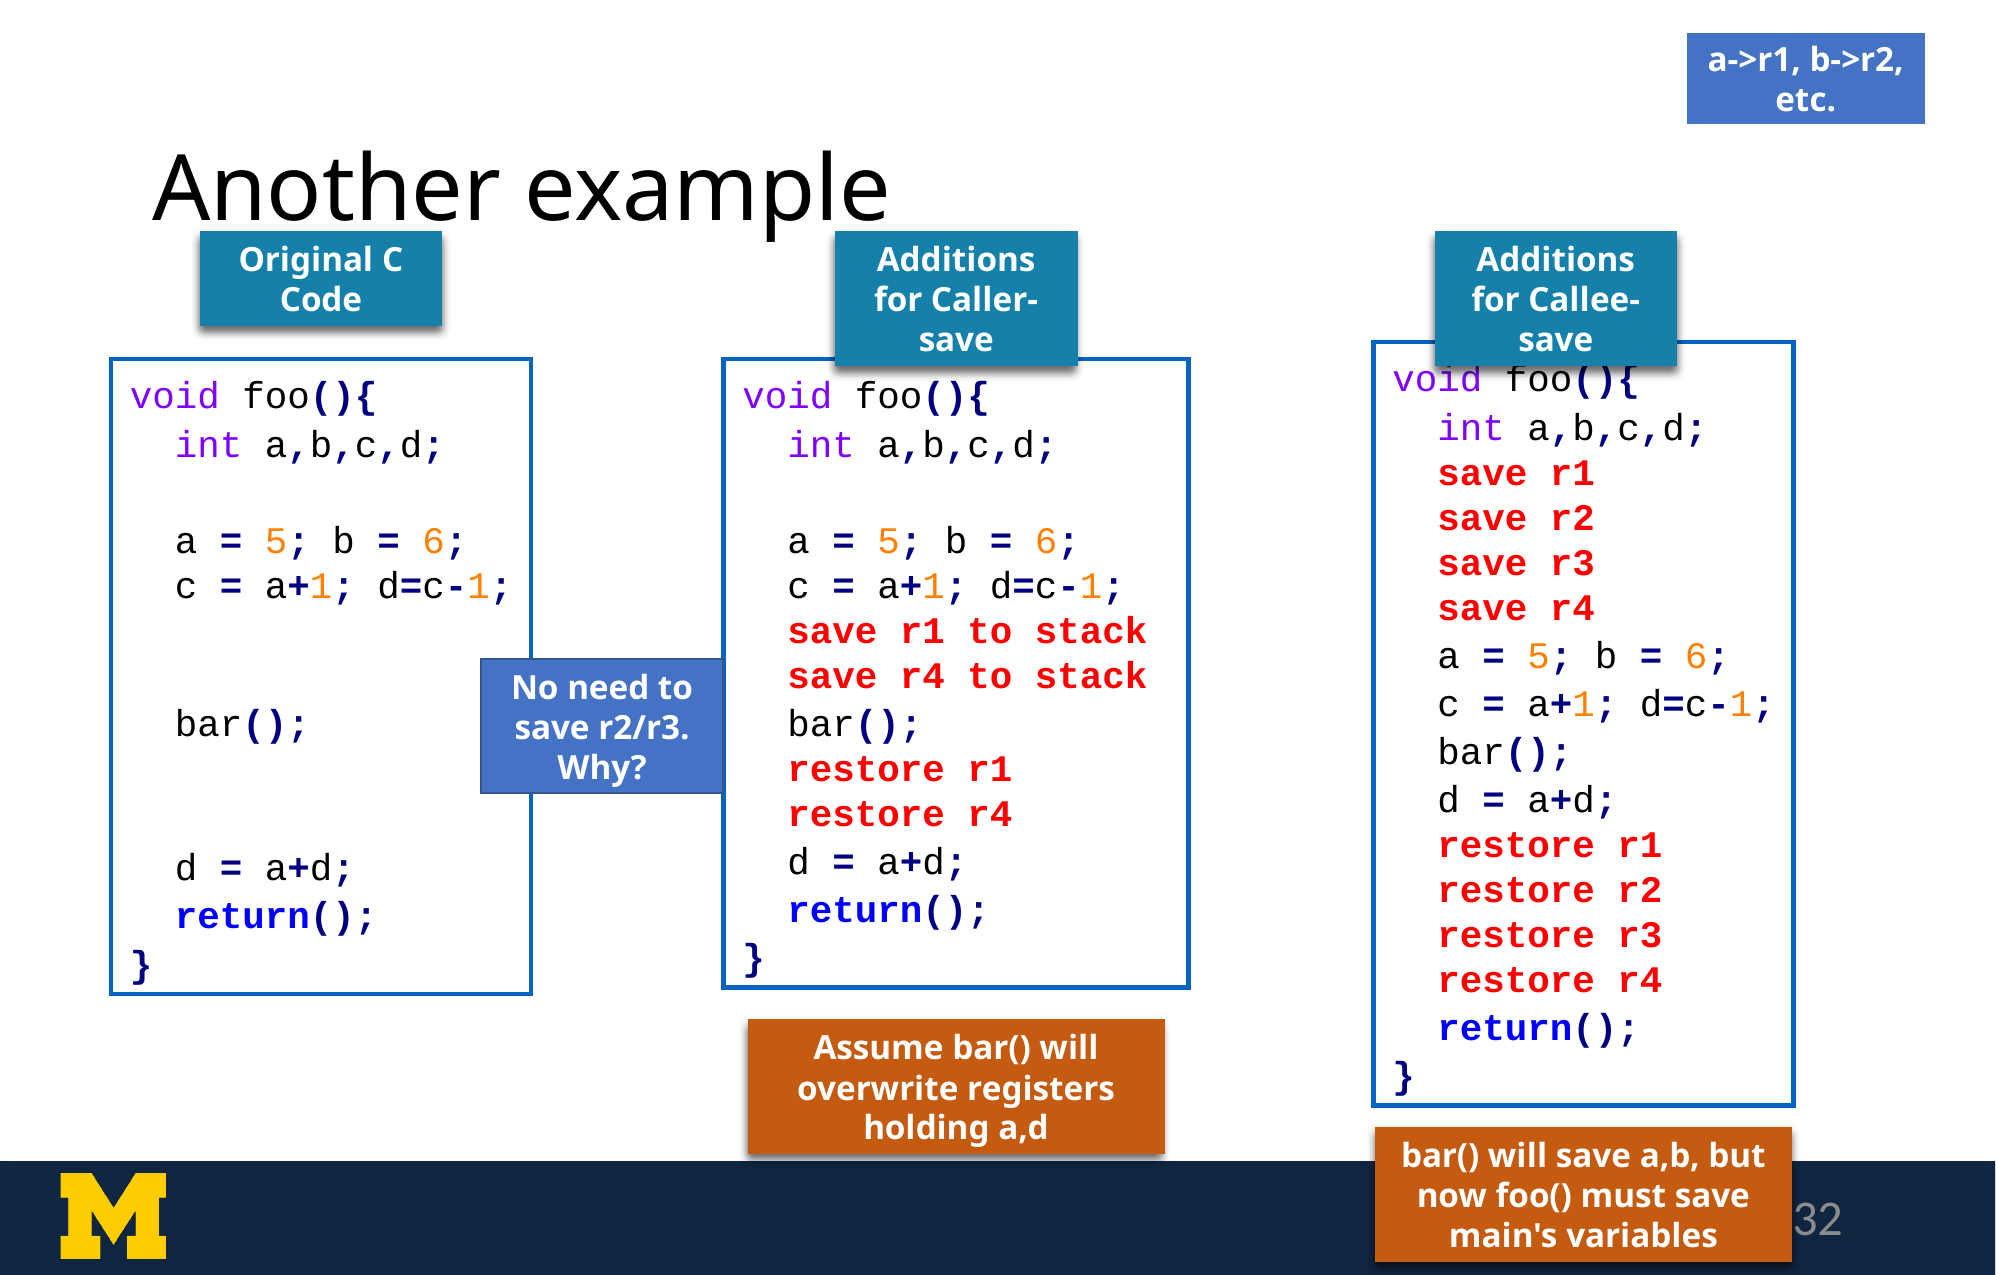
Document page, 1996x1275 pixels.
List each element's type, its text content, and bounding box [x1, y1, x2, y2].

text_box No need to save r2/r3. Why? [480, 658, 724, 794]
text_box Assume bar() will overwrite registers holding a,d [748, 1019, 1165, 1154]
text_box Additions for Callee-save [1435, 231, 1677, 366]
text_box bar() will save a,b, but now foo() must save main's variables [1375, 1127, 1792, 1262]
text_box a->r1, b->r2, etc. [1683, 29, 1928, 127]
text_box void foo(){ int a,b,c,d; a = 5; b = 6; c = a+1; d=c-1; save r1 to stack save r4 to stack bar(); restore r1 restore r4 d = a+d; return(); } [723, 358, 1189, 988]
text_box void foo(){ int a,b,c,d; a = 5; b = 6; c = a+1; d=c-1; bar(); d = a+d; return(); } [111, 358, 532, 994]
text_box Additions for Caller-save [835, 231, 1078, 366]
title Another example [137, 67, 1858, 315]
text_box Original C Code [200, 231, 442, 326]
slide_number 32 [1799, 1181, 1858, 1250]
text_box void foo(){ int a,b,c,d; save r1 save r2 save r3 save r4 a = 5; b = 6; c = a+1; d=c-1; bar(); d = a+d; restore r1 restore r2 restore r3 restore r4 return(); } [1373, 341, 1794, 1106]
